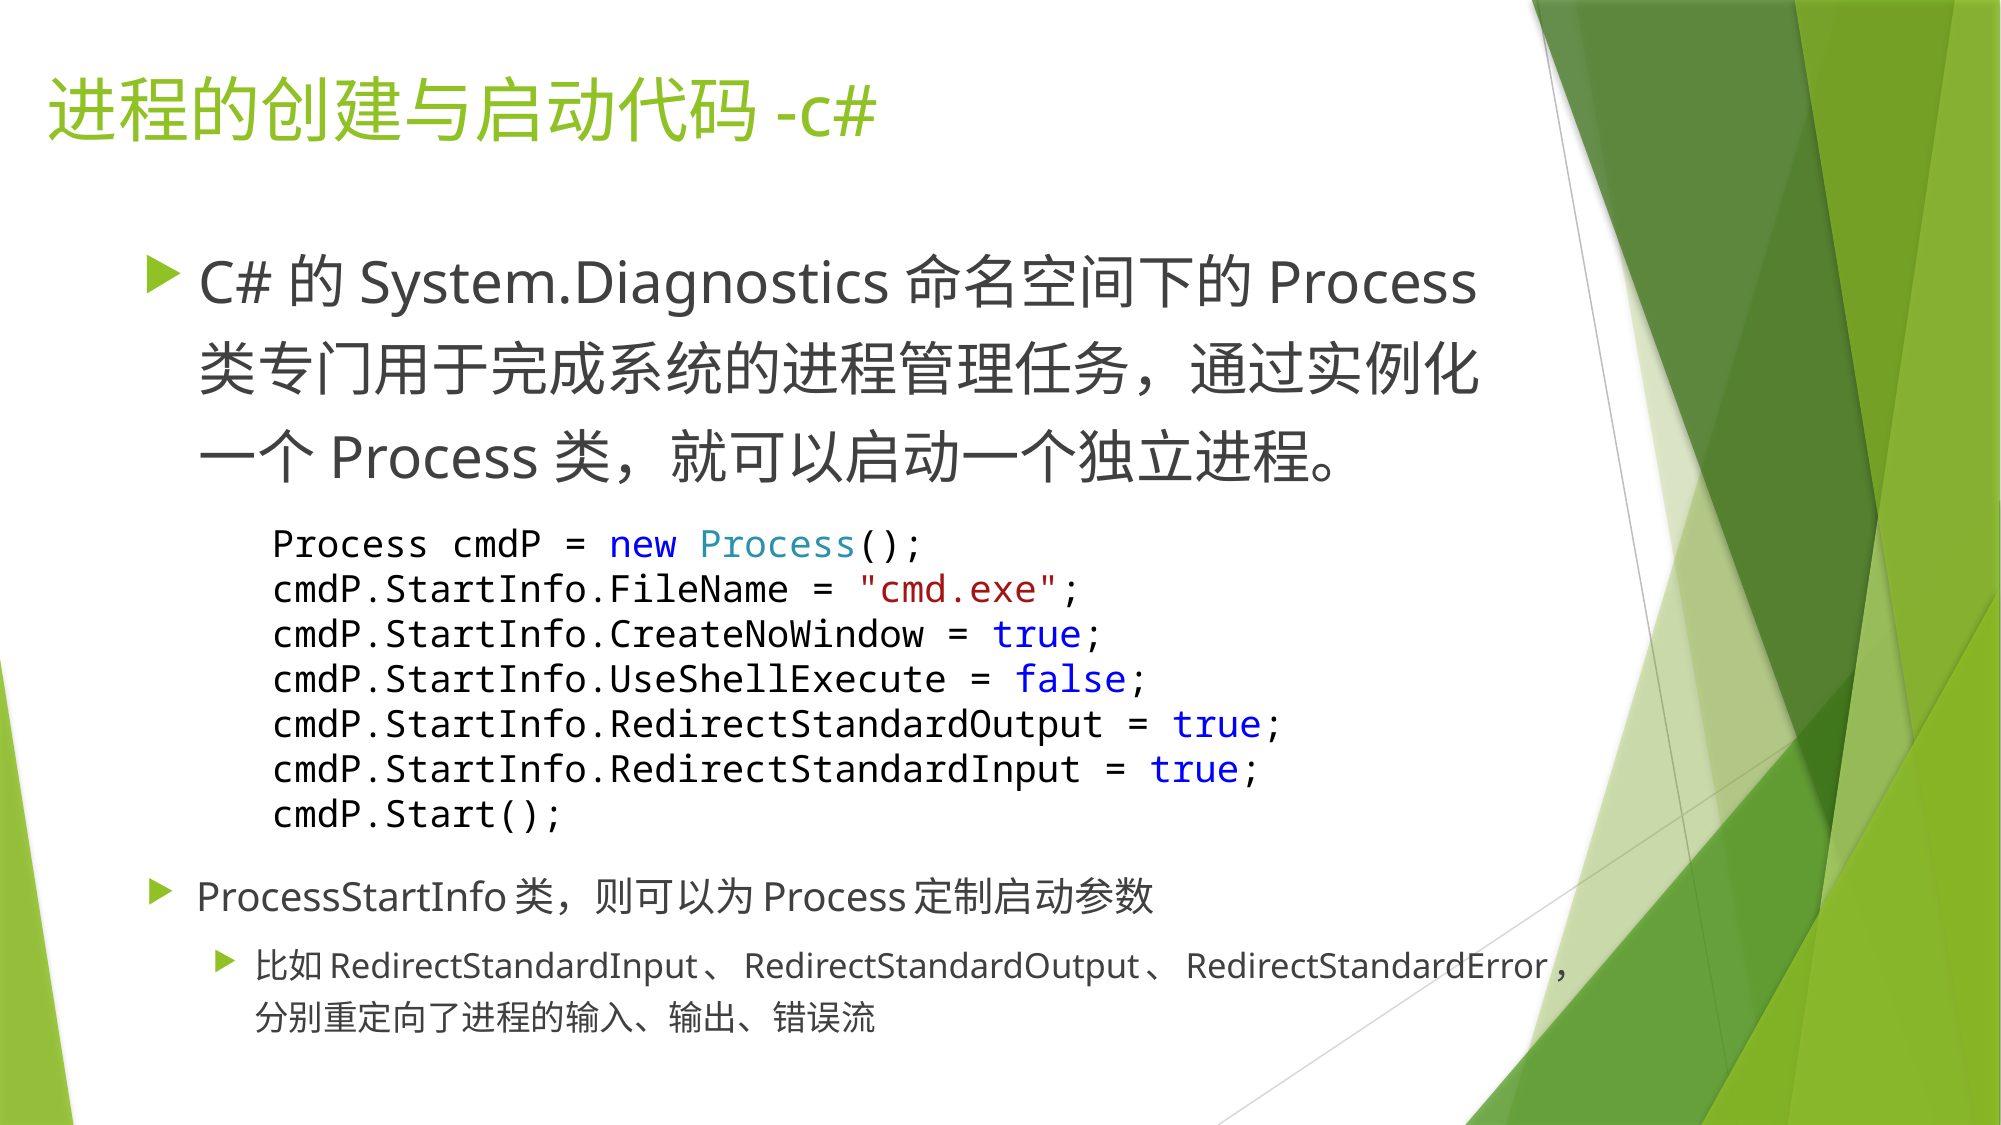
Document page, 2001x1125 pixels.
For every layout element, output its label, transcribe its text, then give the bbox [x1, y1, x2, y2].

text_box ProcessStartInfo类，则可以为Process定制启动参数 比如RedirectStandardInput、RedirectStandardOutput、RedirectStandardError，分别重定向了进程的输入、输出、错误流 [131, 851, 1623, 1053]
text_box Process cmdP = new Process(); cmdP.StartInfo.FileName = "cmd.exe"; cmdP.StartInfo.CreateNoWindow = true; cmdP.StartInfo.UseShellExecute = false; cmdP.StartInfo.RedirectStandardOutput = true; cmdP.StartInfo.RedirectStandardInput = true; cmdP.Start(); [257, 512, 1344, 842]
list C#的System.Diagnostics命名空间下的Process类专门用于完成系统的进程管理任务，通过实例化一个Process类，就可以启动一个独立进程。 [127, 220, 1544, 519]
title 进程的创建与启动代码-c# [31, 57, 903, 169]
